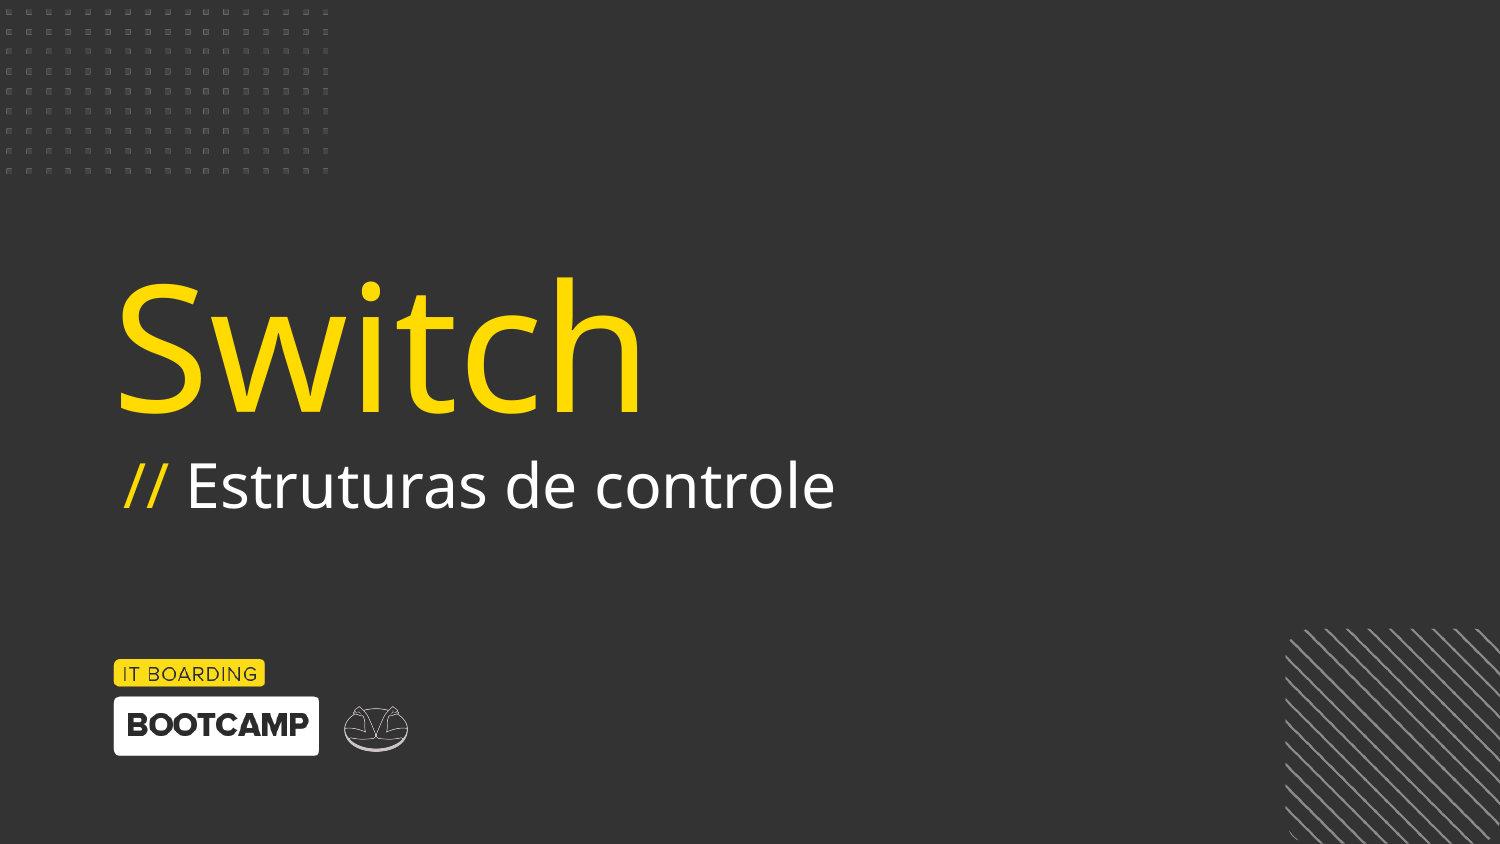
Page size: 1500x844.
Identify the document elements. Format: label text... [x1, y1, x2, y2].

text_box // Estruturas de controle [115, 438, 879, 529]
picture [0, 0, 329, 174]
picture [113, 659, 319, 756]
picture [1285, 628, 1500, 844]
picture [344, 701, 408, 756]
text_box Switch [104, 227, 930, 456]
